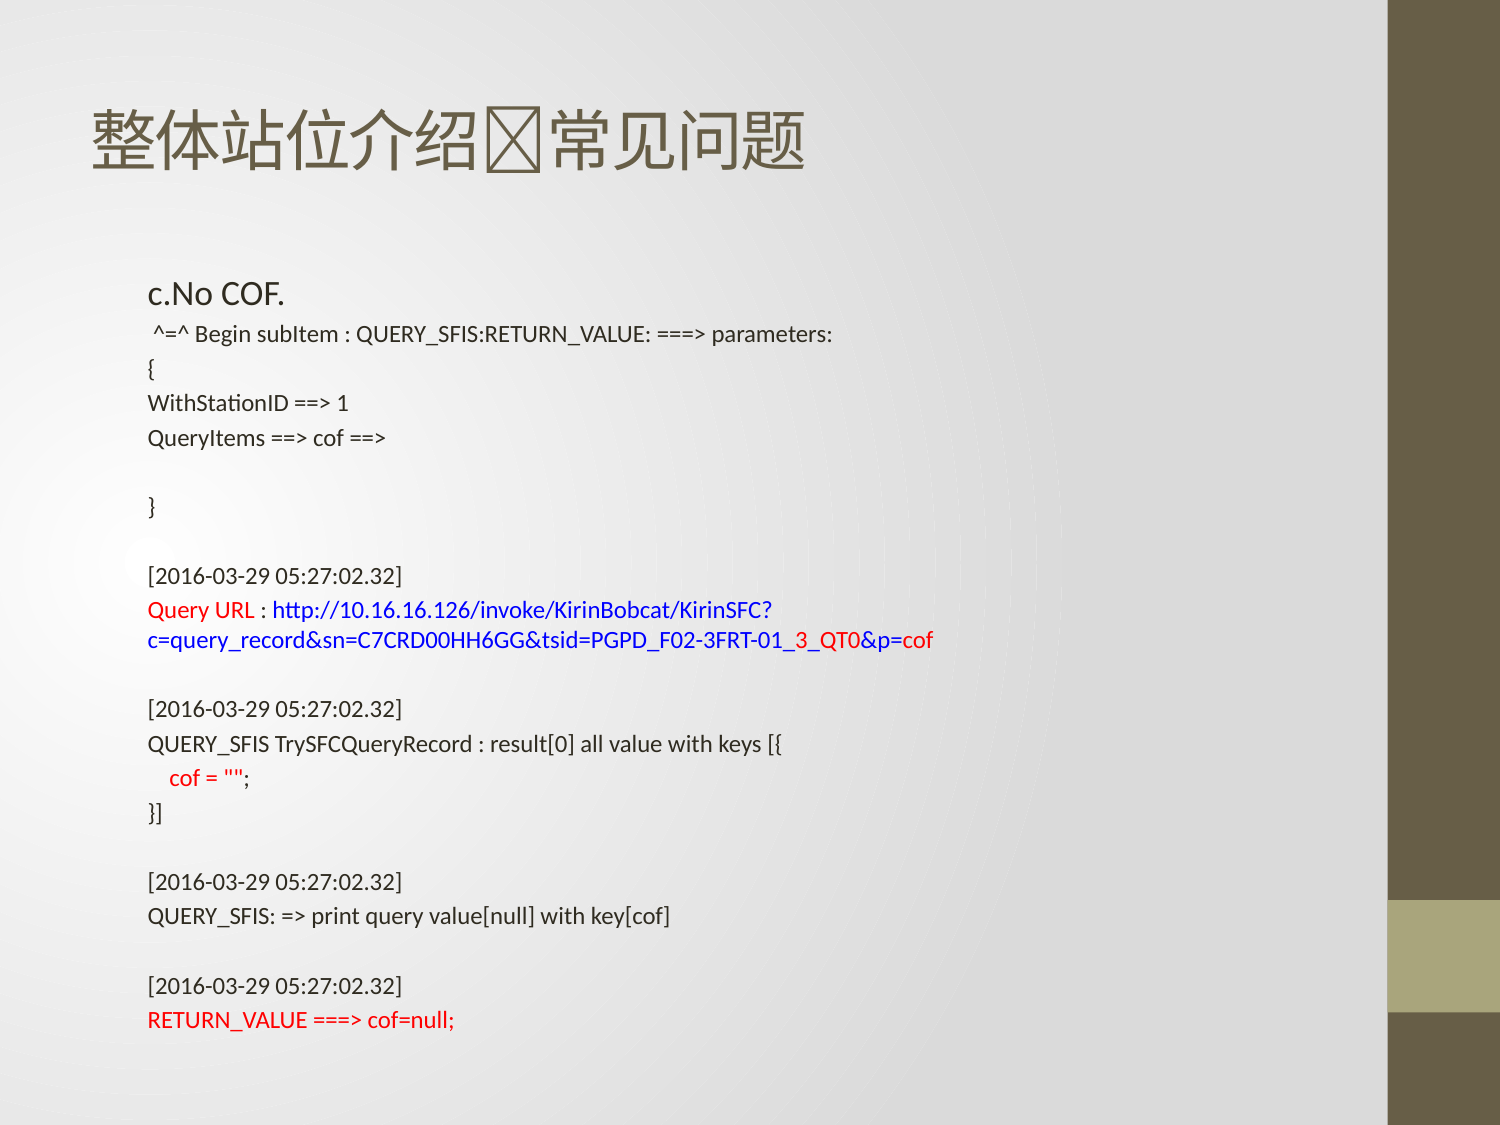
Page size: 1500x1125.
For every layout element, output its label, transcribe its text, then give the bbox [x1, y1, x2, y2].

title 整体站位介绍常见问题 [75, 45, 1325, 233]
list c.No COF. ^=^ Begin subItem : QUERY_SFIS:RETURN_VALUE: ===> parameters: { WithStationID ==> 1 QueryItems ==> cof ==> } [2016-03-29 05:27:02.32] Query URL : http://10.16.16.126/invoke/KirinBobcat/KirinSFC?c=query_record&sn=C7CRD00HH6GG&tsid=PGPD_F02-3FRT-01_3_QT0&p=cof [2016-03-29 05:27:02.32] QUERY_SFIS TrySFCQueryRecord : result[0] all value with keys [{ cof = ""; }] [2016-03-29 05:27:02.32] QUERY_SFIS: => print query value[null] with key[cof] [2016-03-29 05:27:02.32] RETURN_VALUE ===> cof=null; [75, 262, 1325, 1050]
